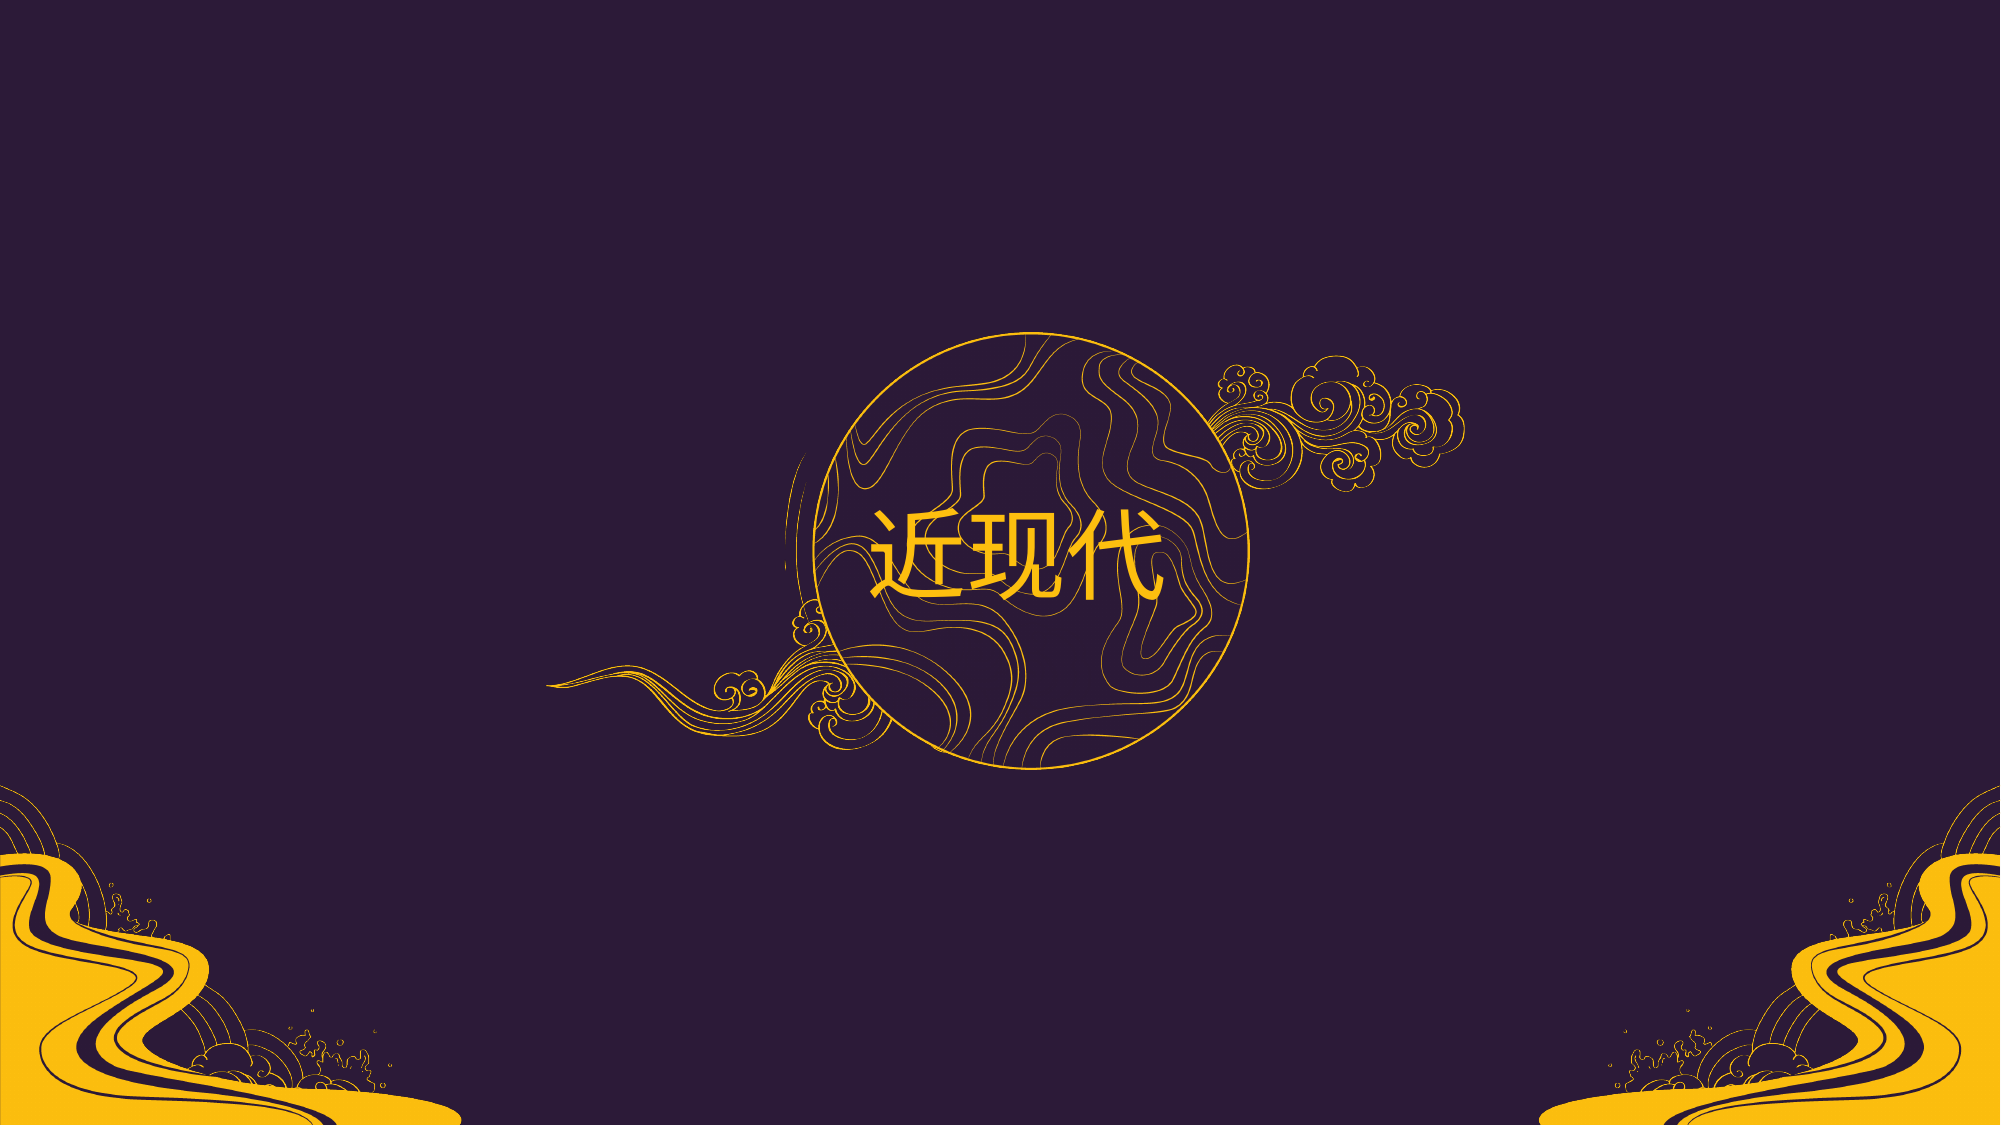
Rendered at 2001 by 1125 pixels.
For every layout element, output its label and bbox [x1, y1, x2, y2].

picture [1493, 757, 2001, 1125]
picture [0, 757, 507, 1125]
text_box [535, 332, 1465, 793]
